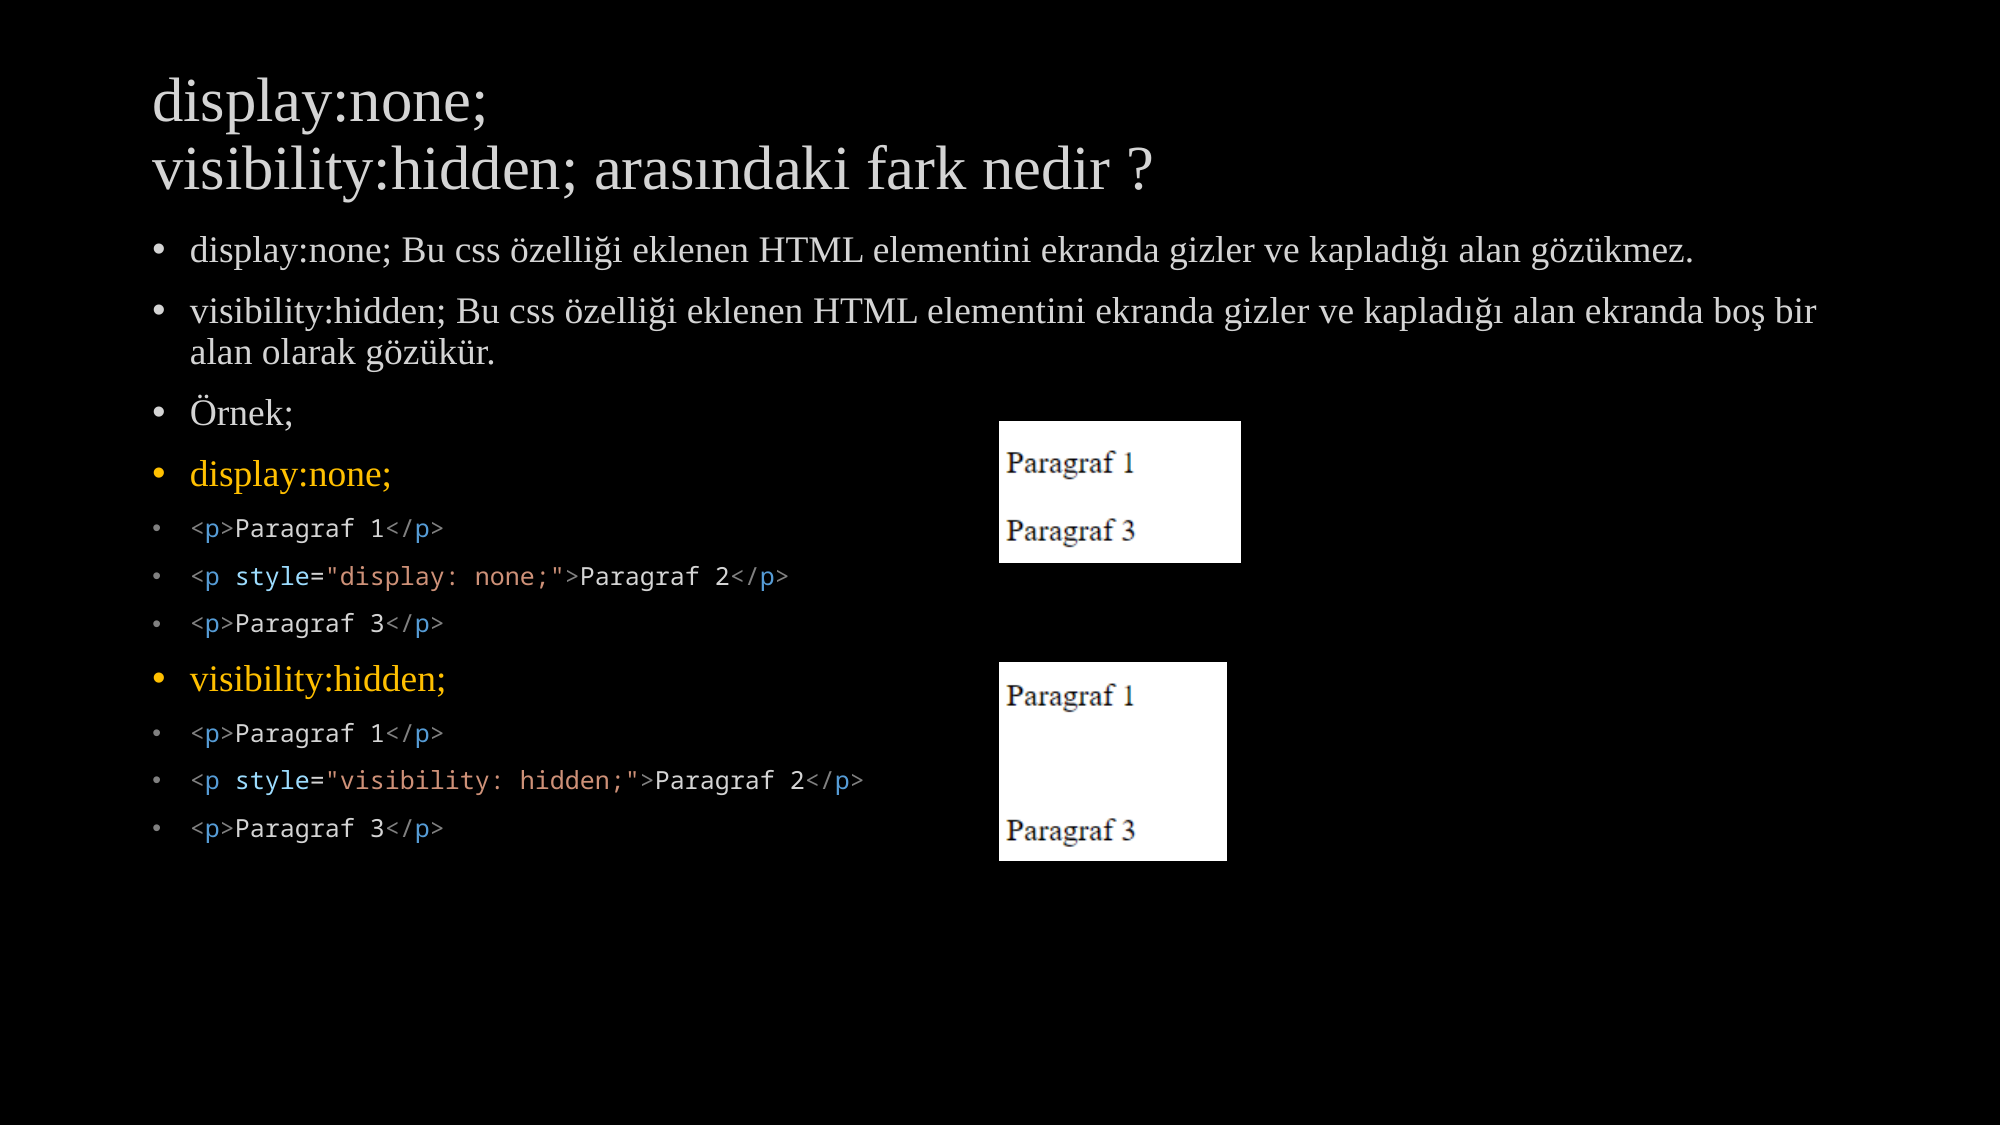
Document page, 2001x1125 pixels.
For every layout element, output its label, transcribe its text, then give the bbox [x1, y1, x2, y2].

picture [999, 662, 1227, 861]
list display:none; Bu css özelliği eklenen HTML elementini ekranda gizler ve kapladığı alan gözükmez. visibility:hidden; Bu css özelliği eklenen HTML elementini ekranda gizler ve kapladığı alan ekranda boş bir alan olarak gözükür. Örnek; display:none; <p>Paragraf 1</p> <p style="display: none;">Paragraf 2</p> <p>Paragraf 3</p> visibility:hidden; <p>Paragraf 1</p> <p style="visibility: hidden;">Paragraf 2</p> <p>Paragraf 3</p> [137, 222, 1863, 1014]
title display:none; visibility:hidden; arasındaki fark nedir ? [137, 59, 1863, 211]
picture [999, 421, 1241, 563]
